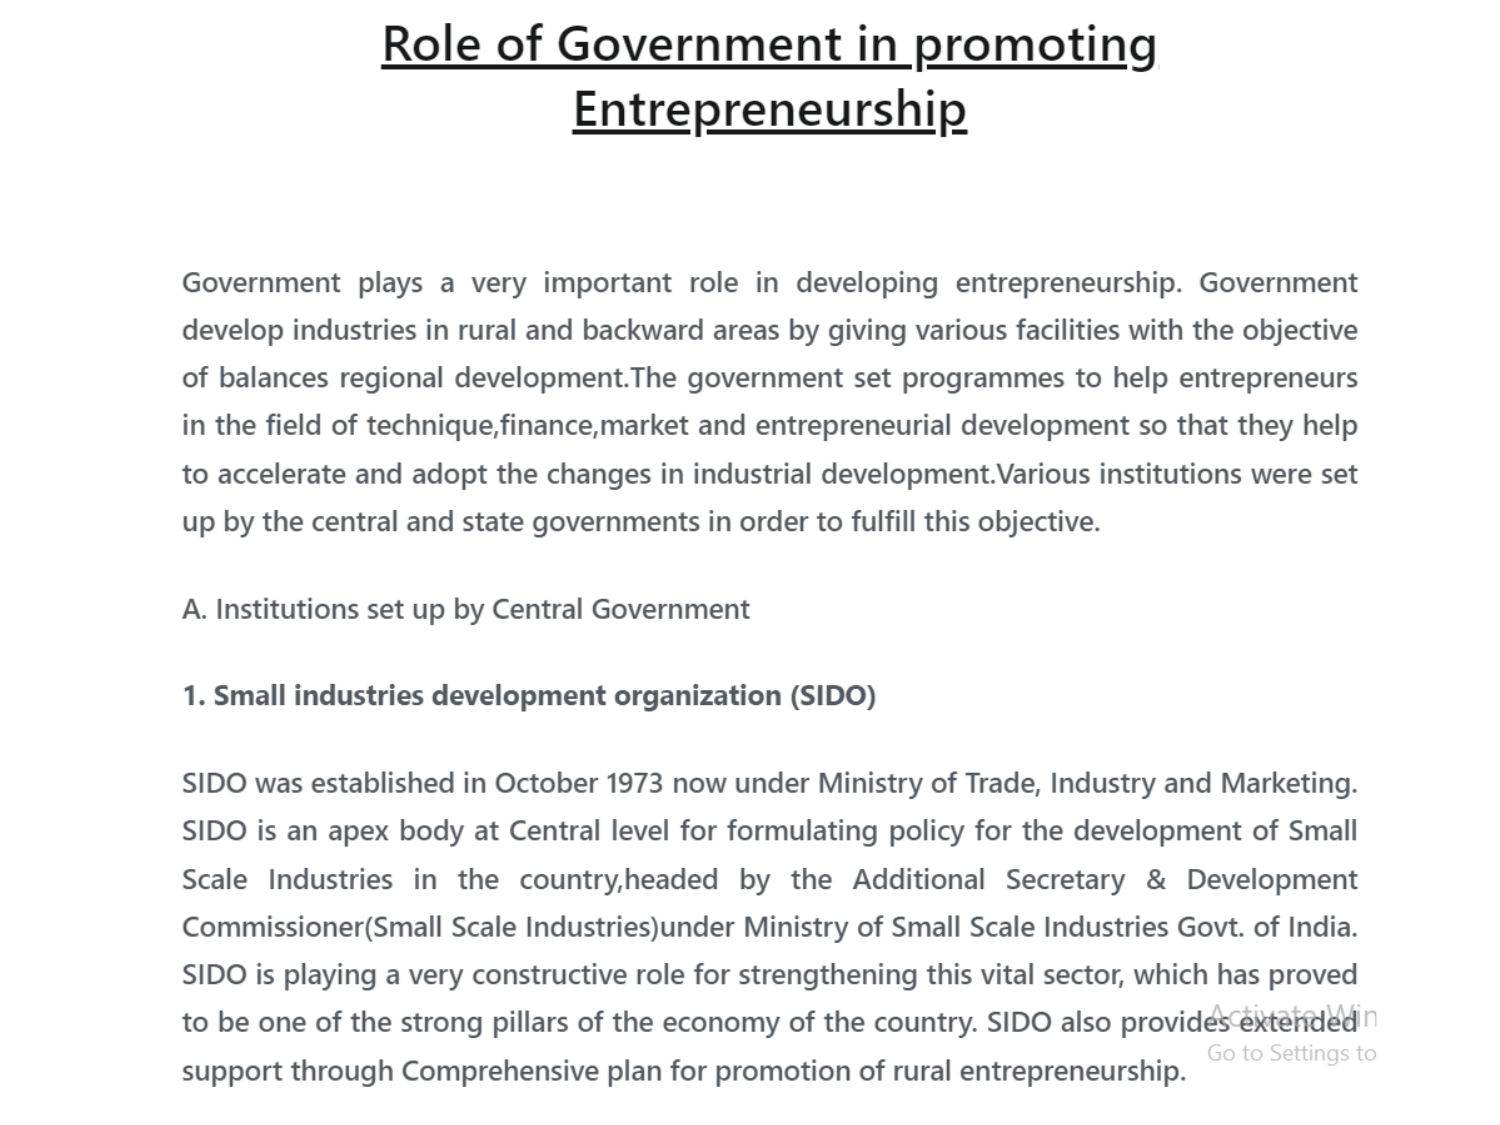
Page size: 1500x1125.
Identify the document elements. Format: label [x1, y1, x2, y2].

picture [120, 17, 1380, 1107]
